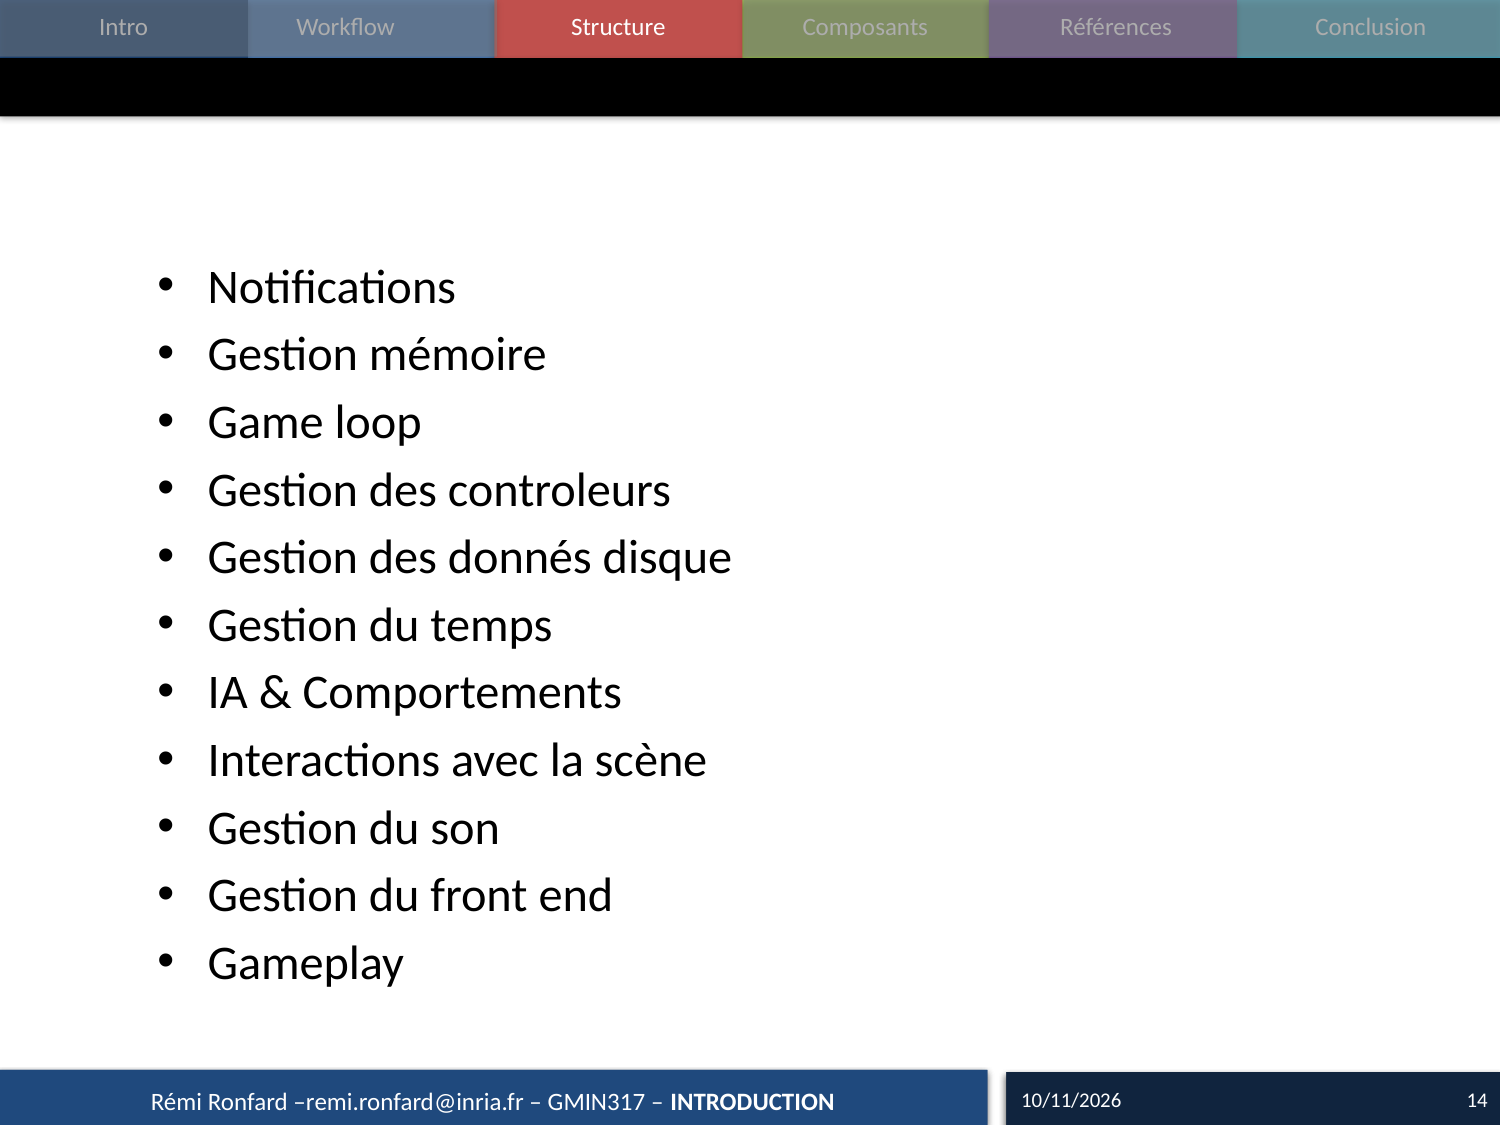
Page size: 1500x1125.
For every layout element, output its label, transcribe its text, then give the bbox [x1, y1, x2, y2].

slide_number 14 [1153, 1071, 1500, 1125]
footer Rémi Ronfard –remi.ronfard@inria.fr – GMIN317 – INTRODUCTION [0, 1072, 988, 1125]
list Notifications Gestion mémoire Game loop Gestion des controleurs Gestion des donnés disque Gestion du temps IA & Comportements Interactions avec la scène Gestion du son Gestion du front end Gameplay [75, 179, 1425, 1005]
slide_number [1006, 1070, 1153, 1125]
